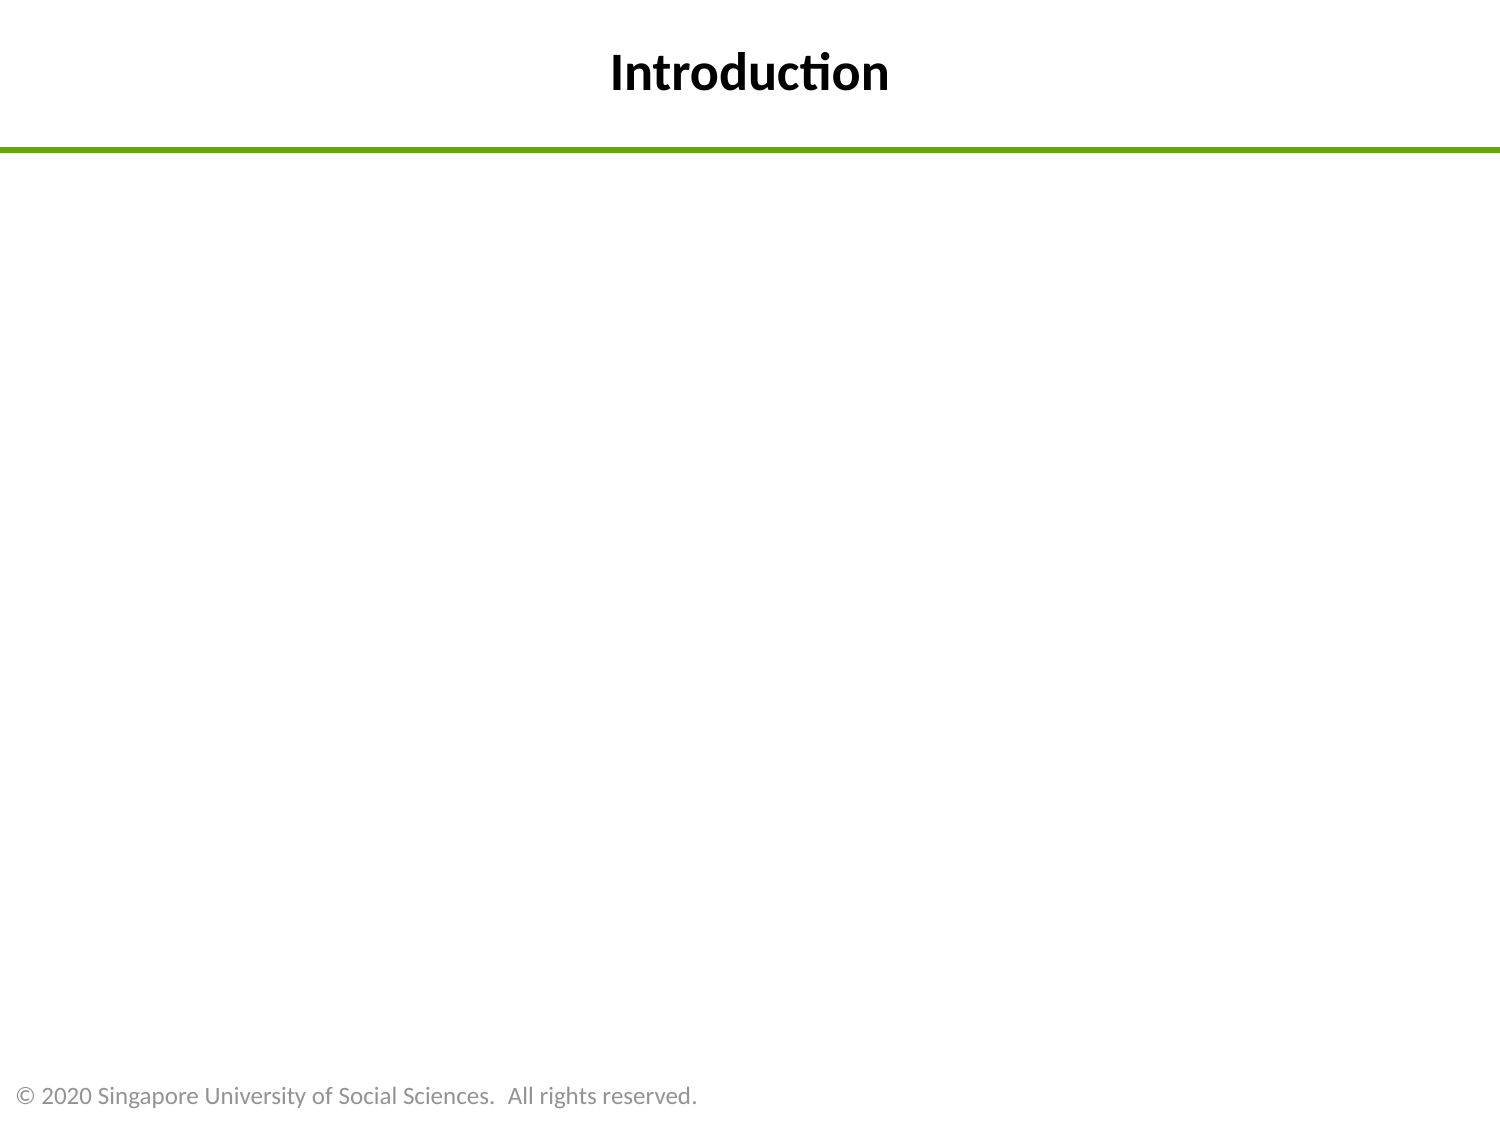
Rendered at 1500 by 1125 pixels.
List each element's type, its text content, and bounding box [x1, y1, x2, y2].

footer © 2020 Singapore University of Social Sciences. All rights reserved. [0, 1065, 800, 1125]
title Introduction [37, 0, 1463, 138]
